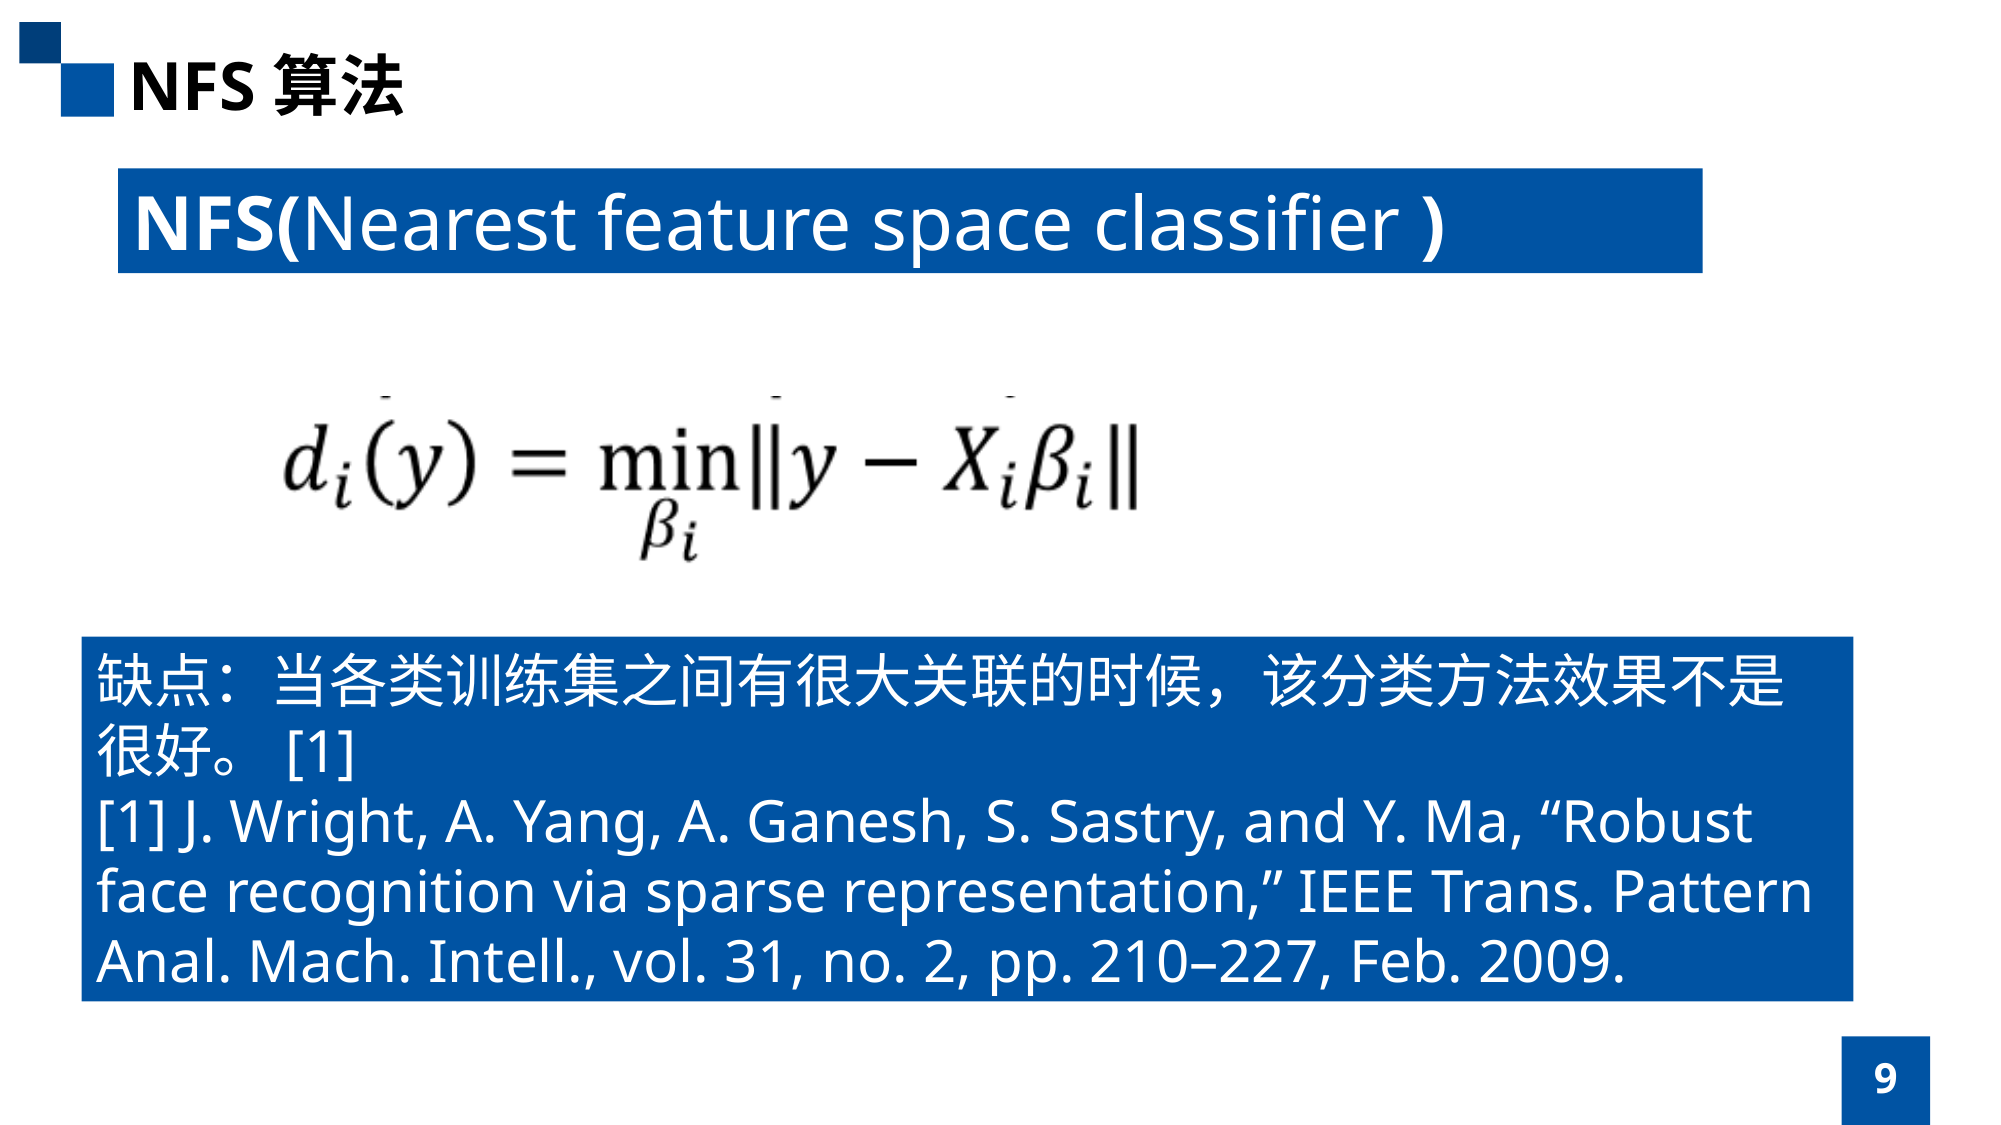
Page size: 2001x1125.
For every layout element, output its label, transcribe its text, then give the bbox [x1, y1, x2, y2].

picture [276, 396, 1172, 572]
text_box NFS算法 [113, 35, 1971, 131]
text_box NFS(Nearest feature space classifier ) [118, 168, 1703, 274]
slide_number 9 [1771, 1050, 2000, 1111]
text_box 缺点：当各类训练集之间有很大关联的时候，该分类方法效果不是很好。[1] [1] J. Wright, A. Yang, A. Ganesh, S. Sastry, and Y. Ma, “Robust face recognition via sparse representation,” IEEE Trans. Pattern Anal. Mach. Intell., vol. 31, no. 2, pp. 210–227, Feb. 2009. [81, 636, 1854, 1002]
